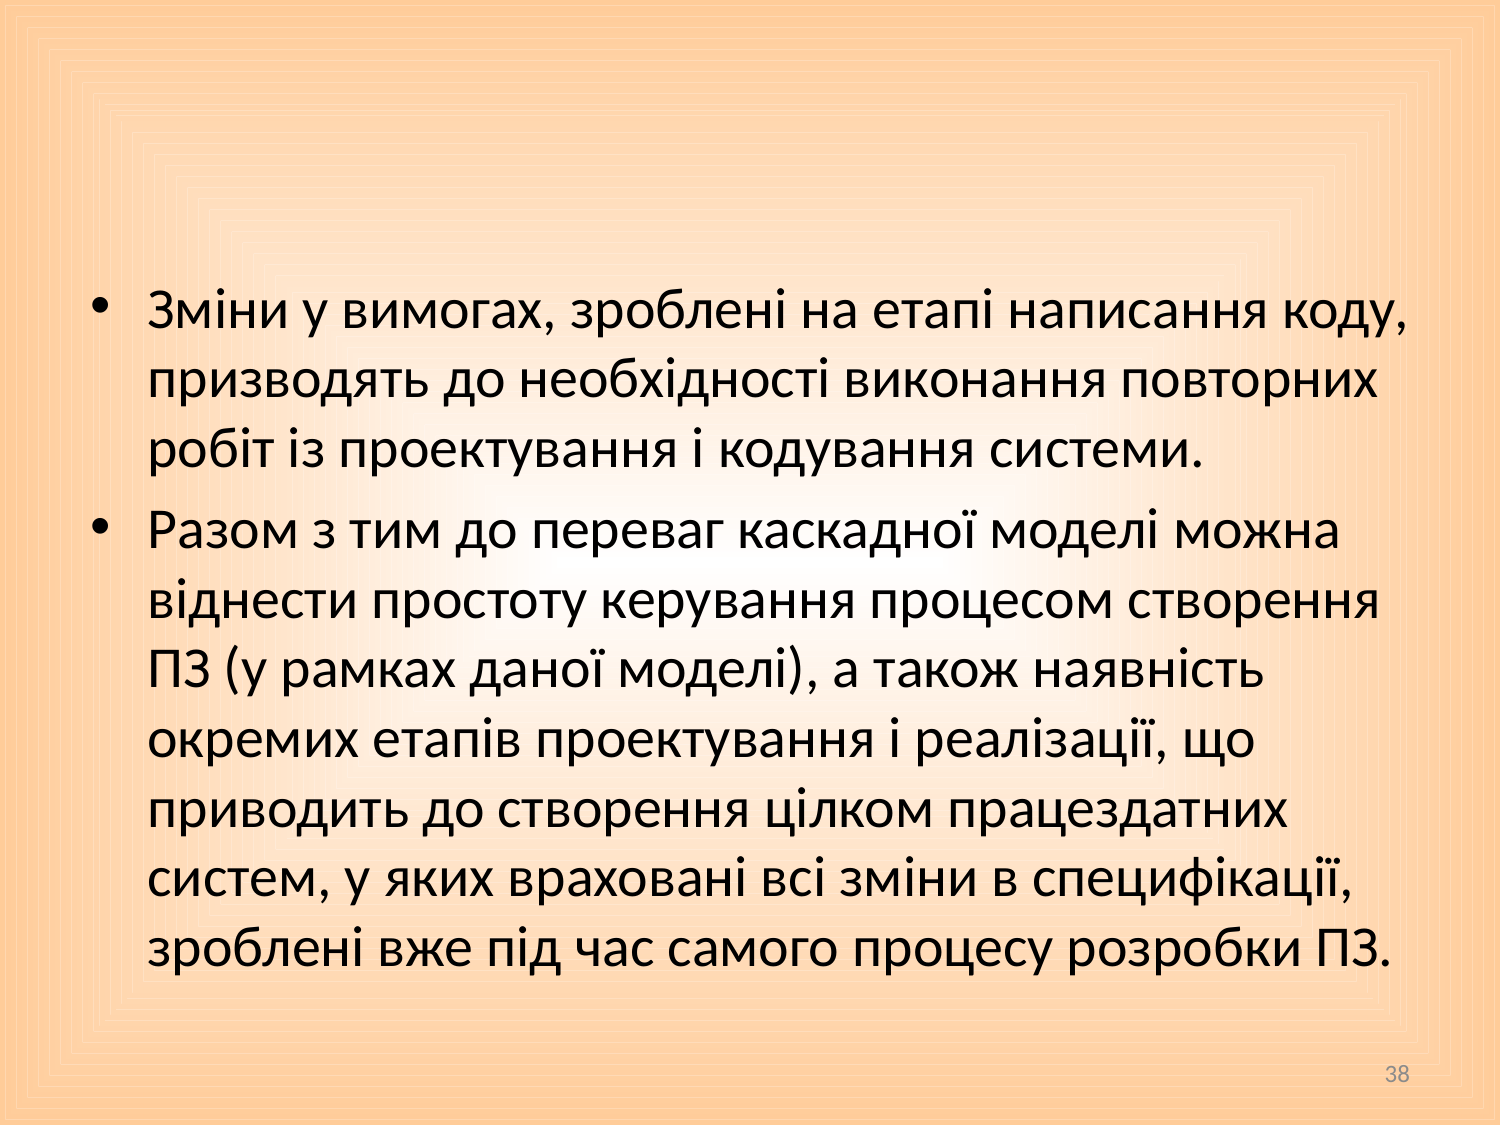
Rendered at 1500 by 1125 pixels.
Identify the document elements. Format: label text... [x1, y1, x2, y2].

list Зміни у вимогах, зроблені на етапі написання коду, призводять до необхідності виконання повторних робіт із проектування і кодування системи. Разом з тим до переваг каскадної моделі можна віднести простоту керування процесом створення ПЗ (у рамках даної моделі), а також наявність окремих етапів проектування і реалізації, що приводить до створення цілком працездатних систем, у яких враховані всі зміни в специфікації, зроблені вже під час самого процесу розробки ПЗ. [75, 262, 1425, 1005]
slide_number 38 [1074, 1042, 1425, 1103]
